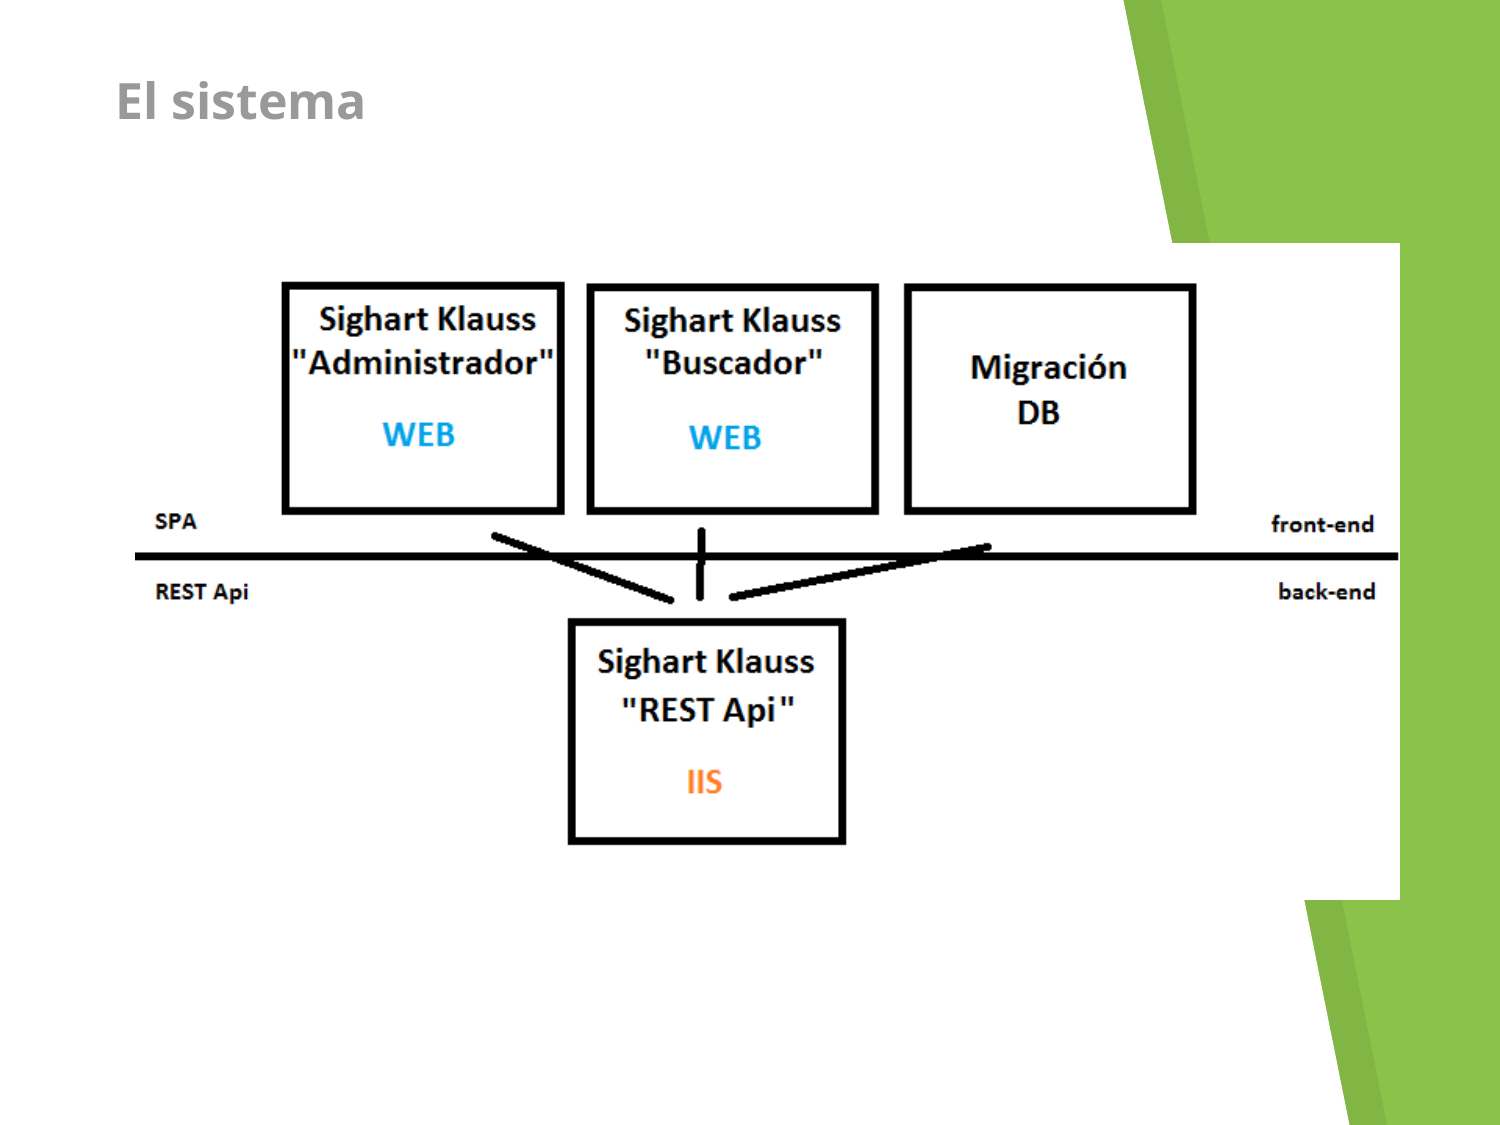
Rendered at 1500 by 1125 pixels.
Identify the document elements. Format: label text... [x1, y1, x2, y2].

title El sistema [100, 54, 888, 145]
picture [135, 243, 1400, 900]
